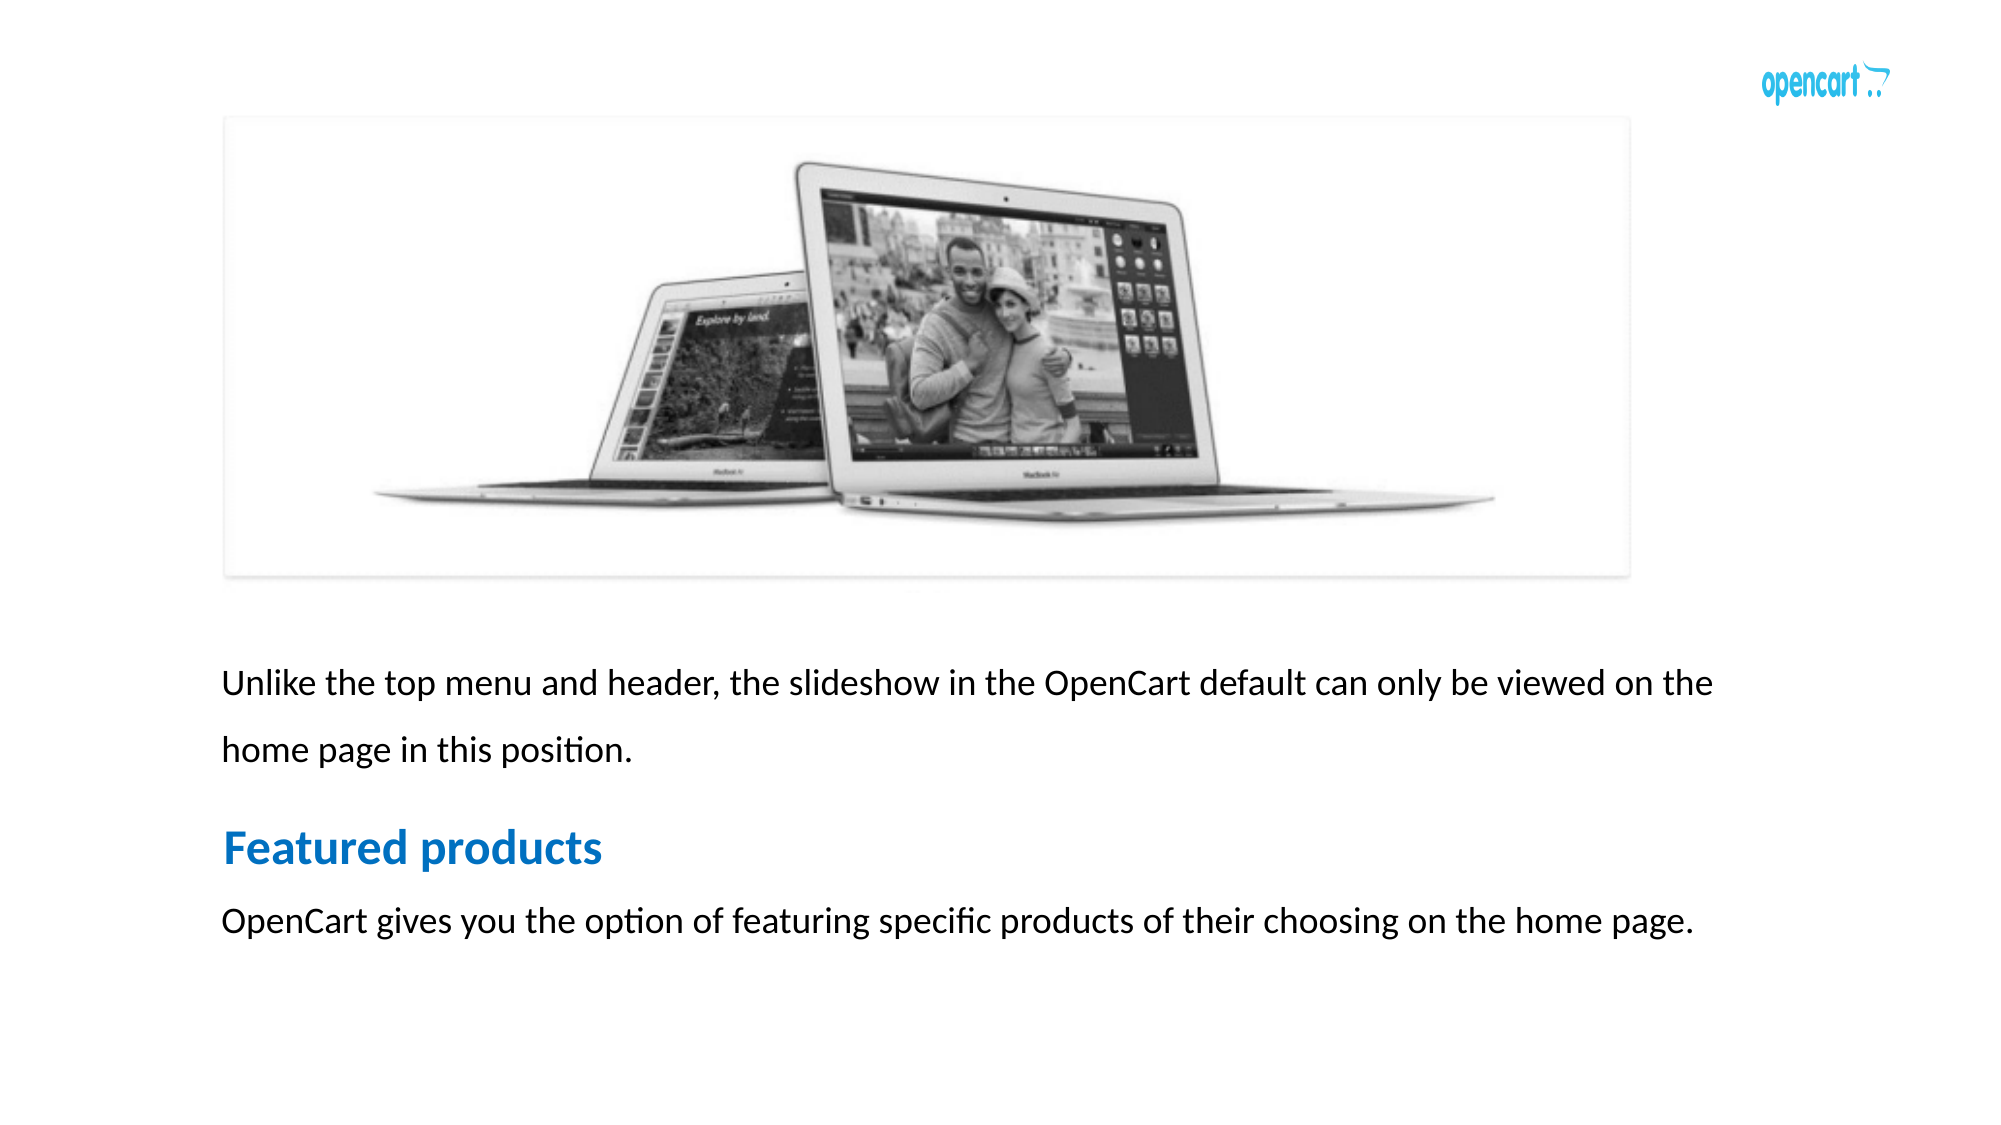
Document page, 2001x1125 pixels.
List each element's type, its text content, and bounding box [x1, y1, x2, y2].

text_box Unlike the top menu and header, the slideshow in the OpenCart default can only be viewed on the home page in this position. [206, 627, 1742, 778]
text_box Featured products [208, 807, 618, 883]
picture [1762, 60, 1890, 106]
picture [206, 105, 1649, 593]
text_box OpenCart gives you the option of featuring specific products of their choosing on the home page. [206, 888, 1742, 949]
